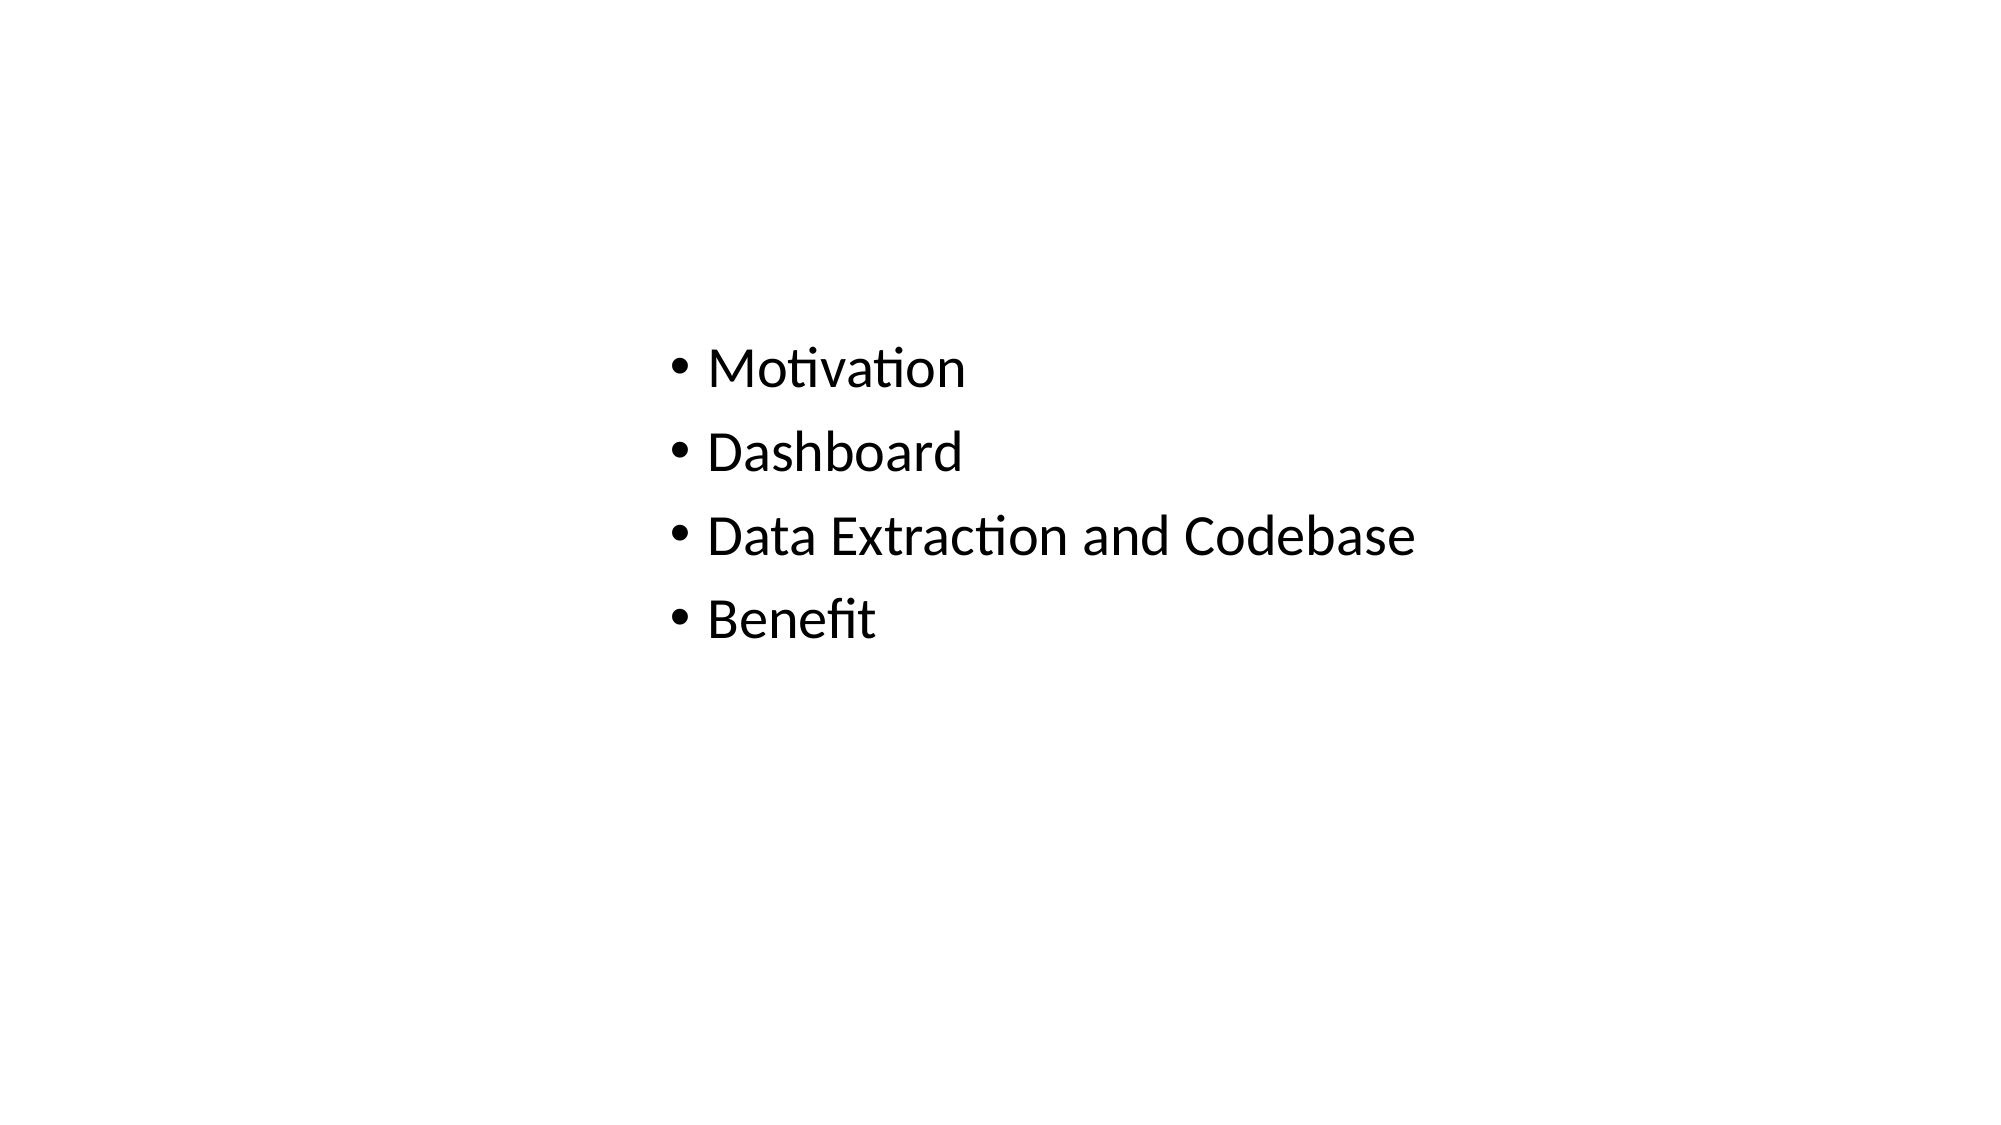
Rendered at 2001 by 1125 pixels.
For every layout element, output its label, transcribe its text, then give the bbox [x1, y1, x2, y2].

list Motivation Dashboard Data Extraction and Codebase Benefit [654, 329, 1487, 1044]
